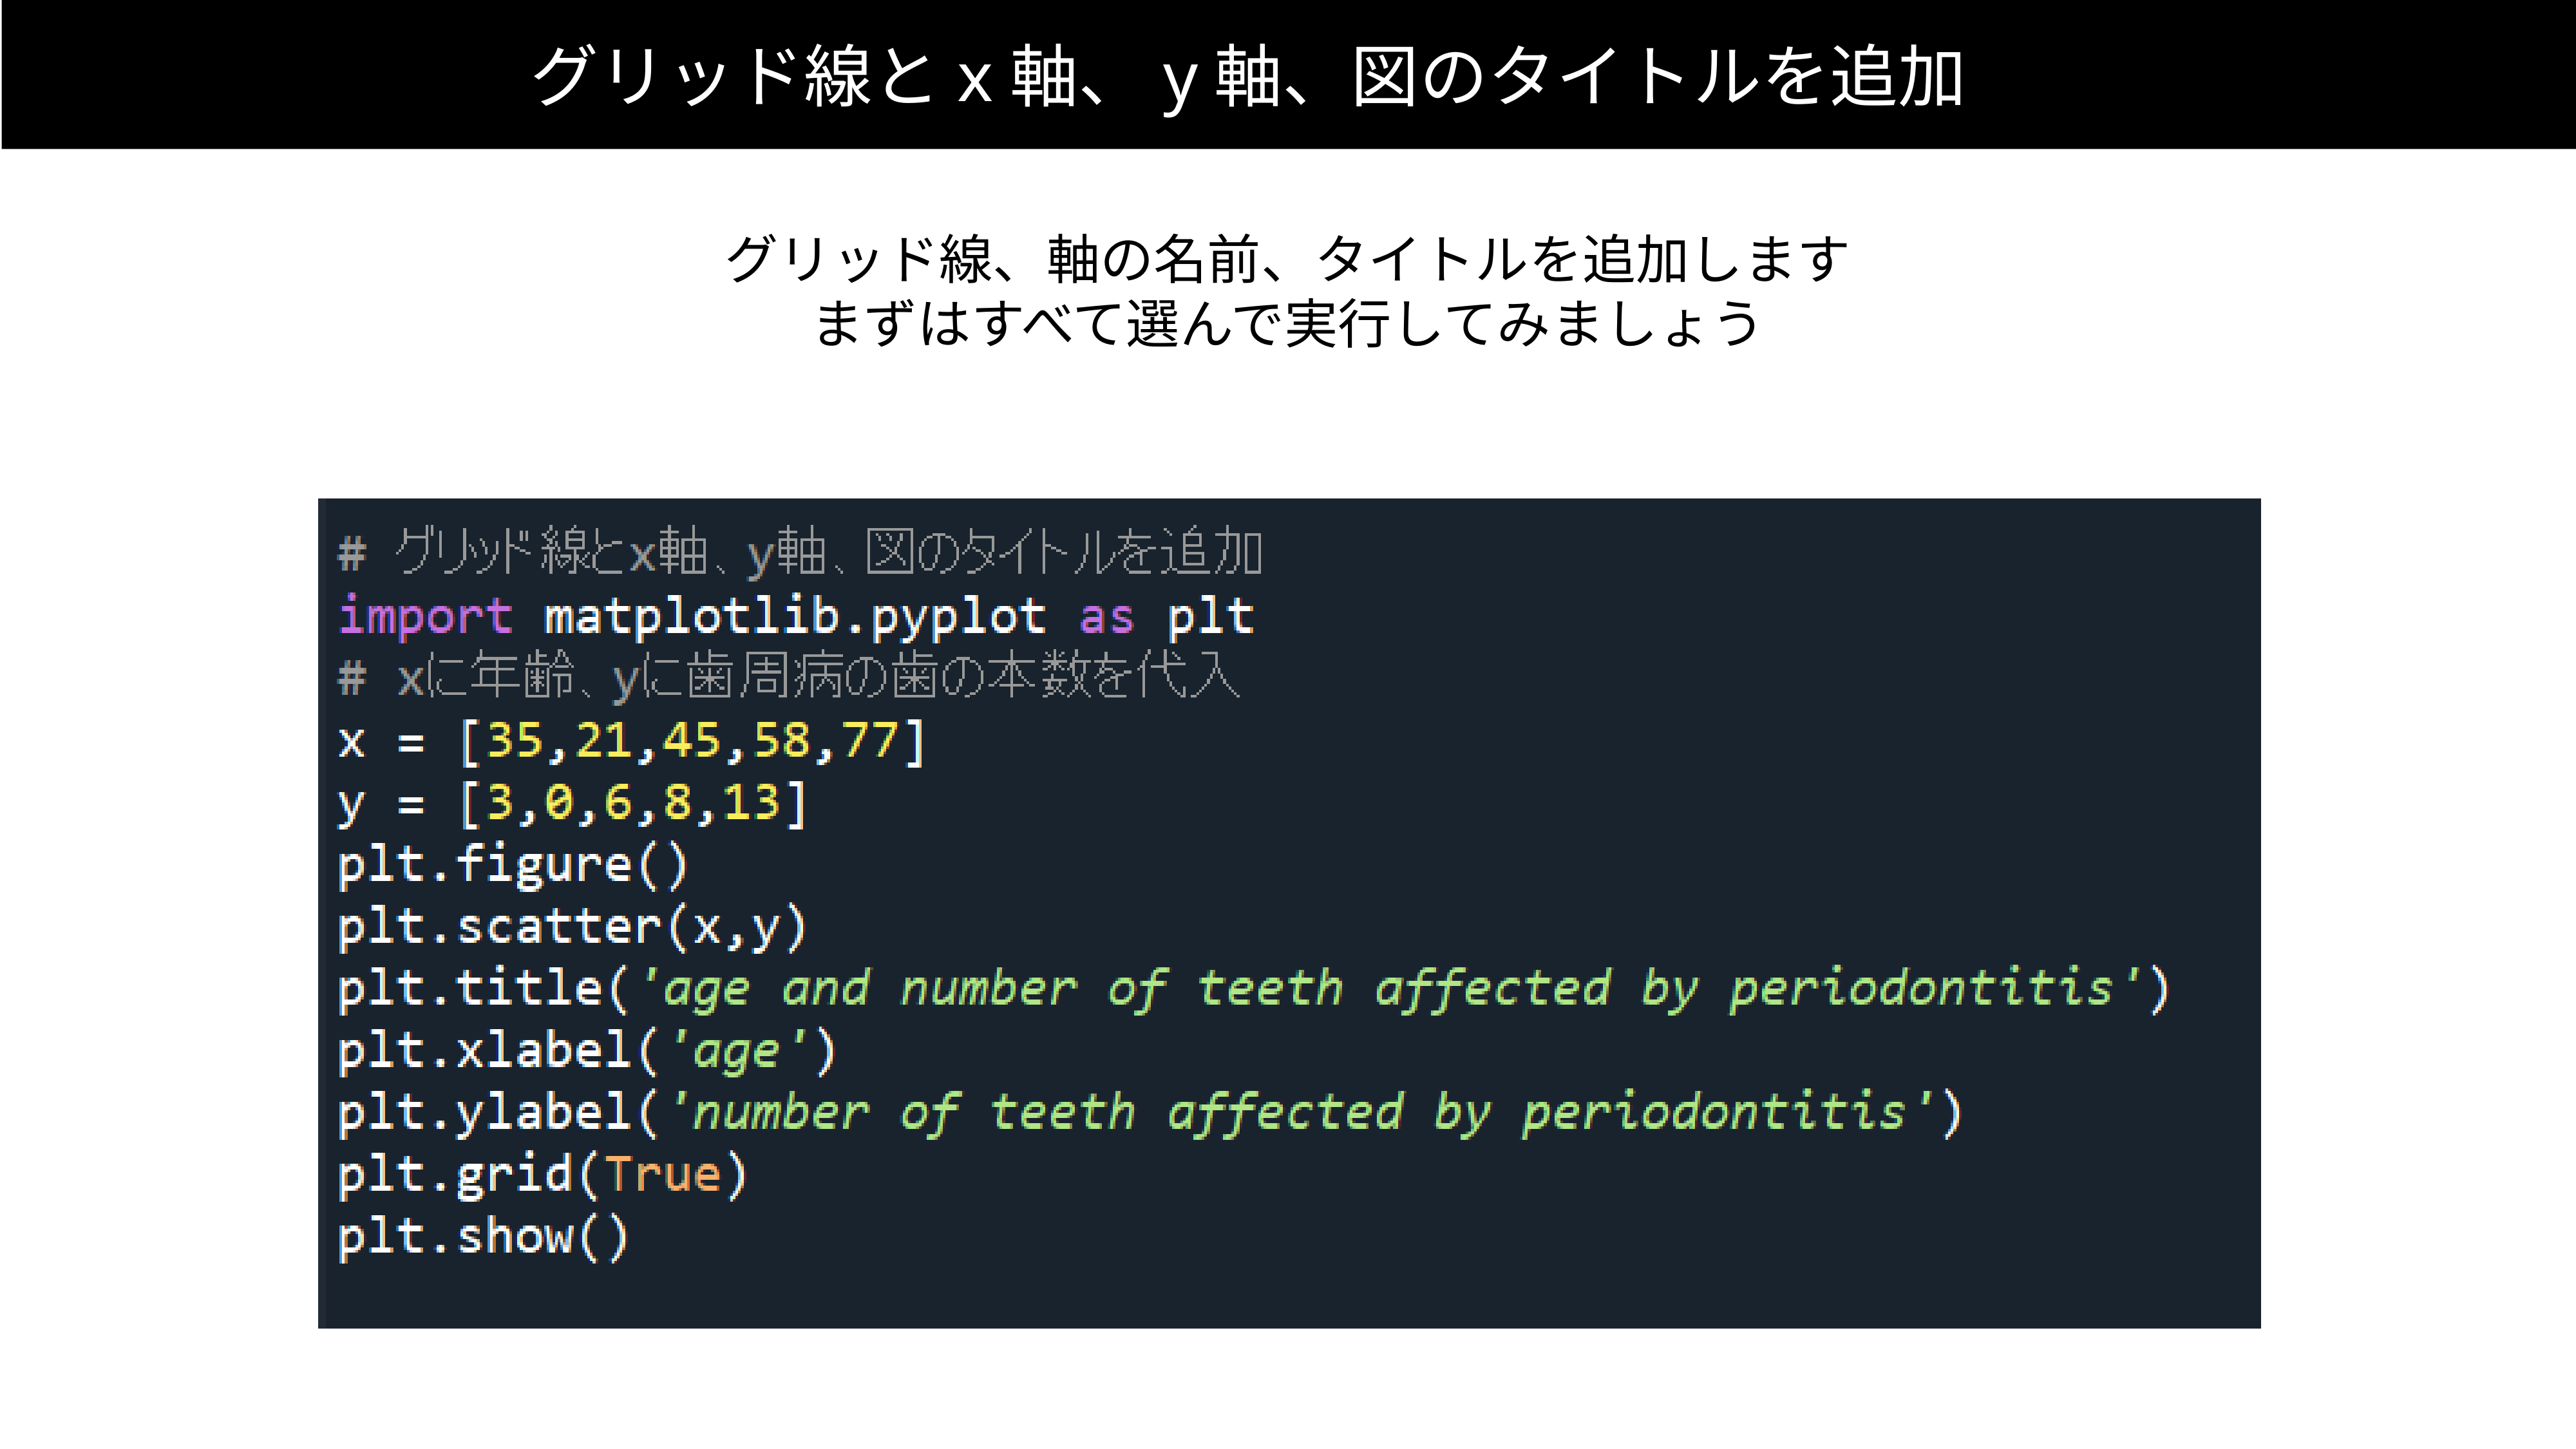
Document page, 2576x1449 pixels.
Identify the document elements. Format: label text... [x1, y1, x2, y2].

picture [318, 498, 2261, 1329]
text_box グリッド線とx軸、y軸、図のタイトルを追加 [480, 27, 2018, 120]
text_box [1, 0, 2576, 149]
text_box グリッド線、軸の名前、タイトルを追加します まずはすべて選んで実行してみましょう [719, 220, 1857, 360]
